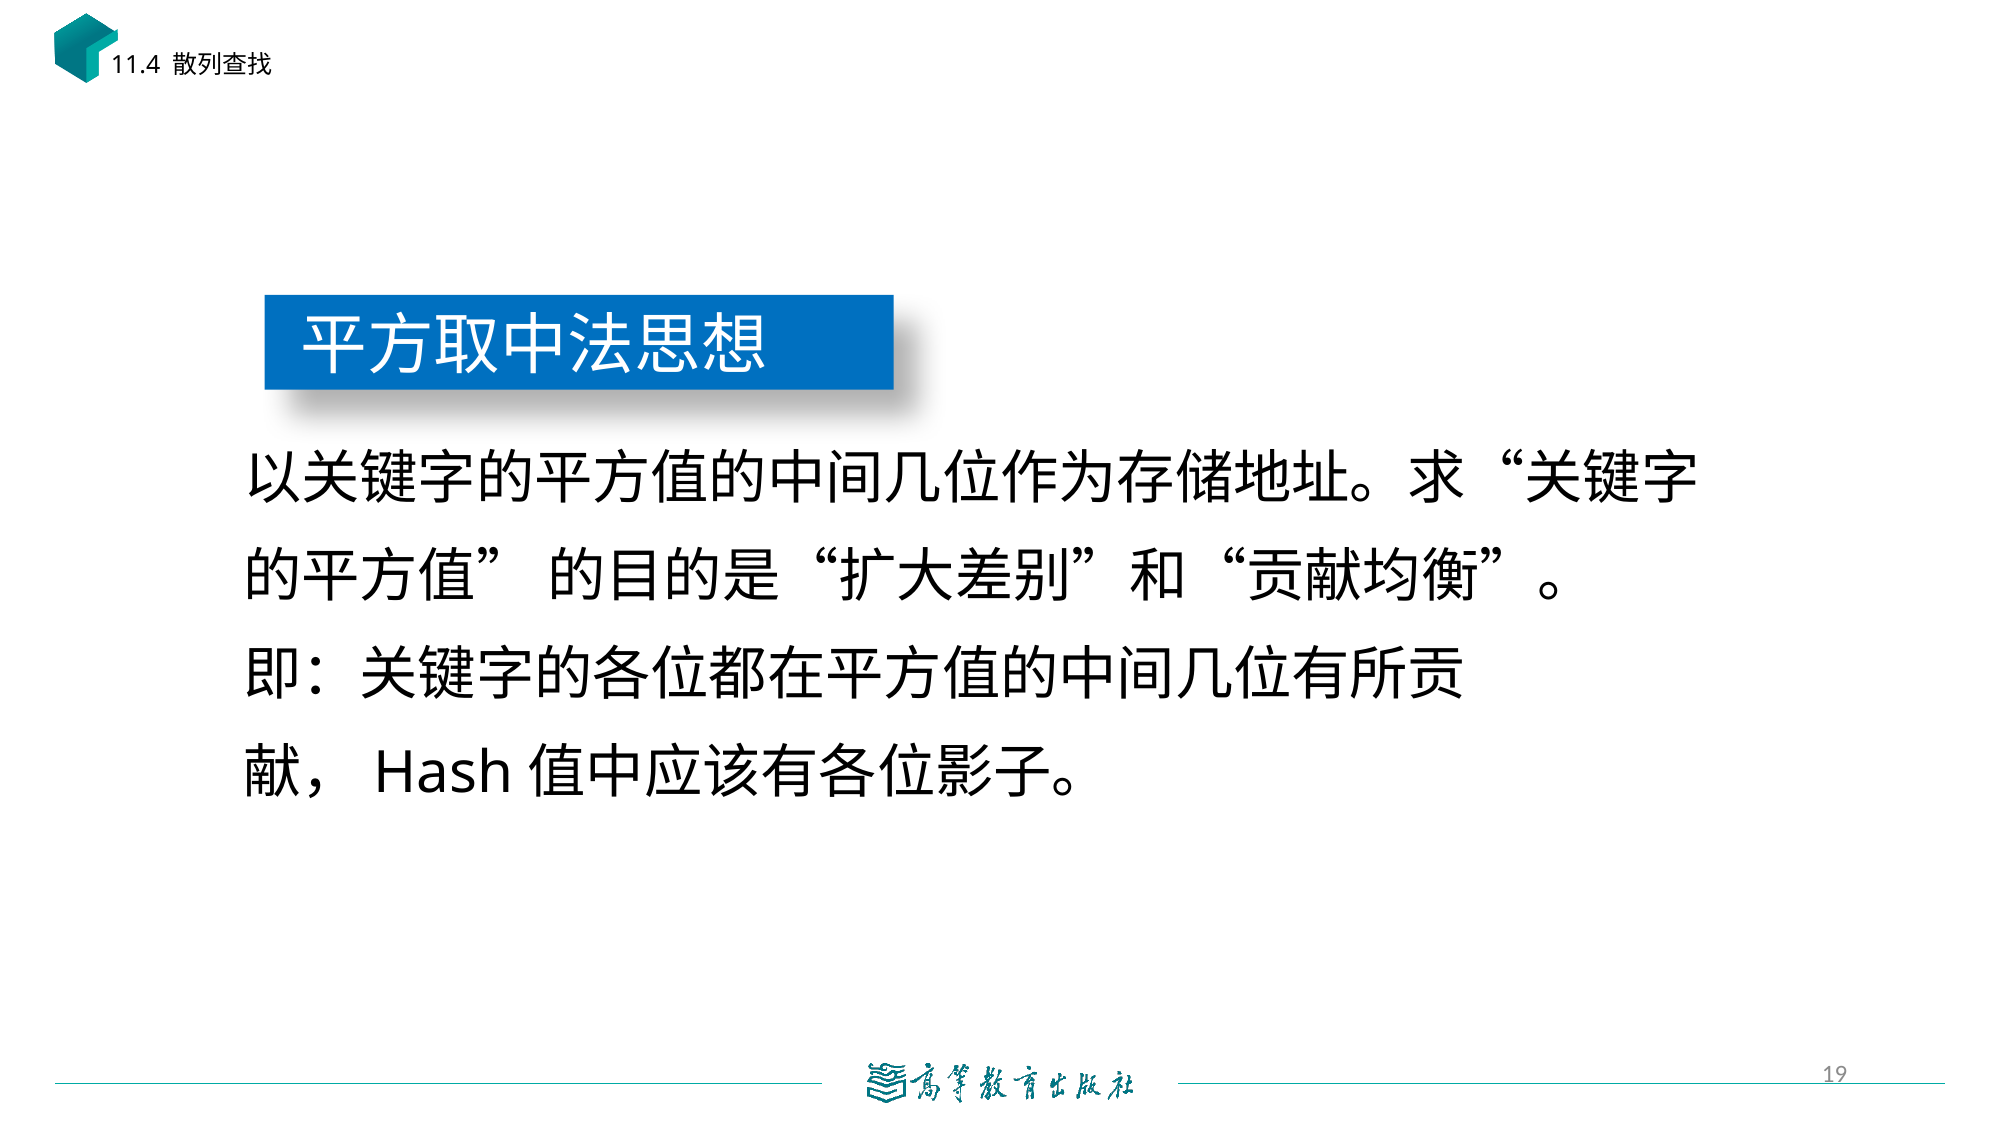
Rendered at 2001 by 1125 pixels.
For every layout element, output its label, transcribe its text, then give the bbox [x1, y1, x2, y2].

slide_number 19 [1412, 1042, 1863, 1103]
text_box 以关键字的平方值的中间几位作为存储地址。求“关键字的平方值” 的目的是“扩大差别”和“贡献均衡”。 即：关键字的各位都在平方值的中间几位有所贡献，Hash值中应该有各位影子。 [228, 404, 1752, 812]
picture [867, 1063, 1133, 1103]
subtitle 11.4 散列查找 [95, 44, 894, 99]
text_box 平方取中法思想 [264, 294, 894, 390]
